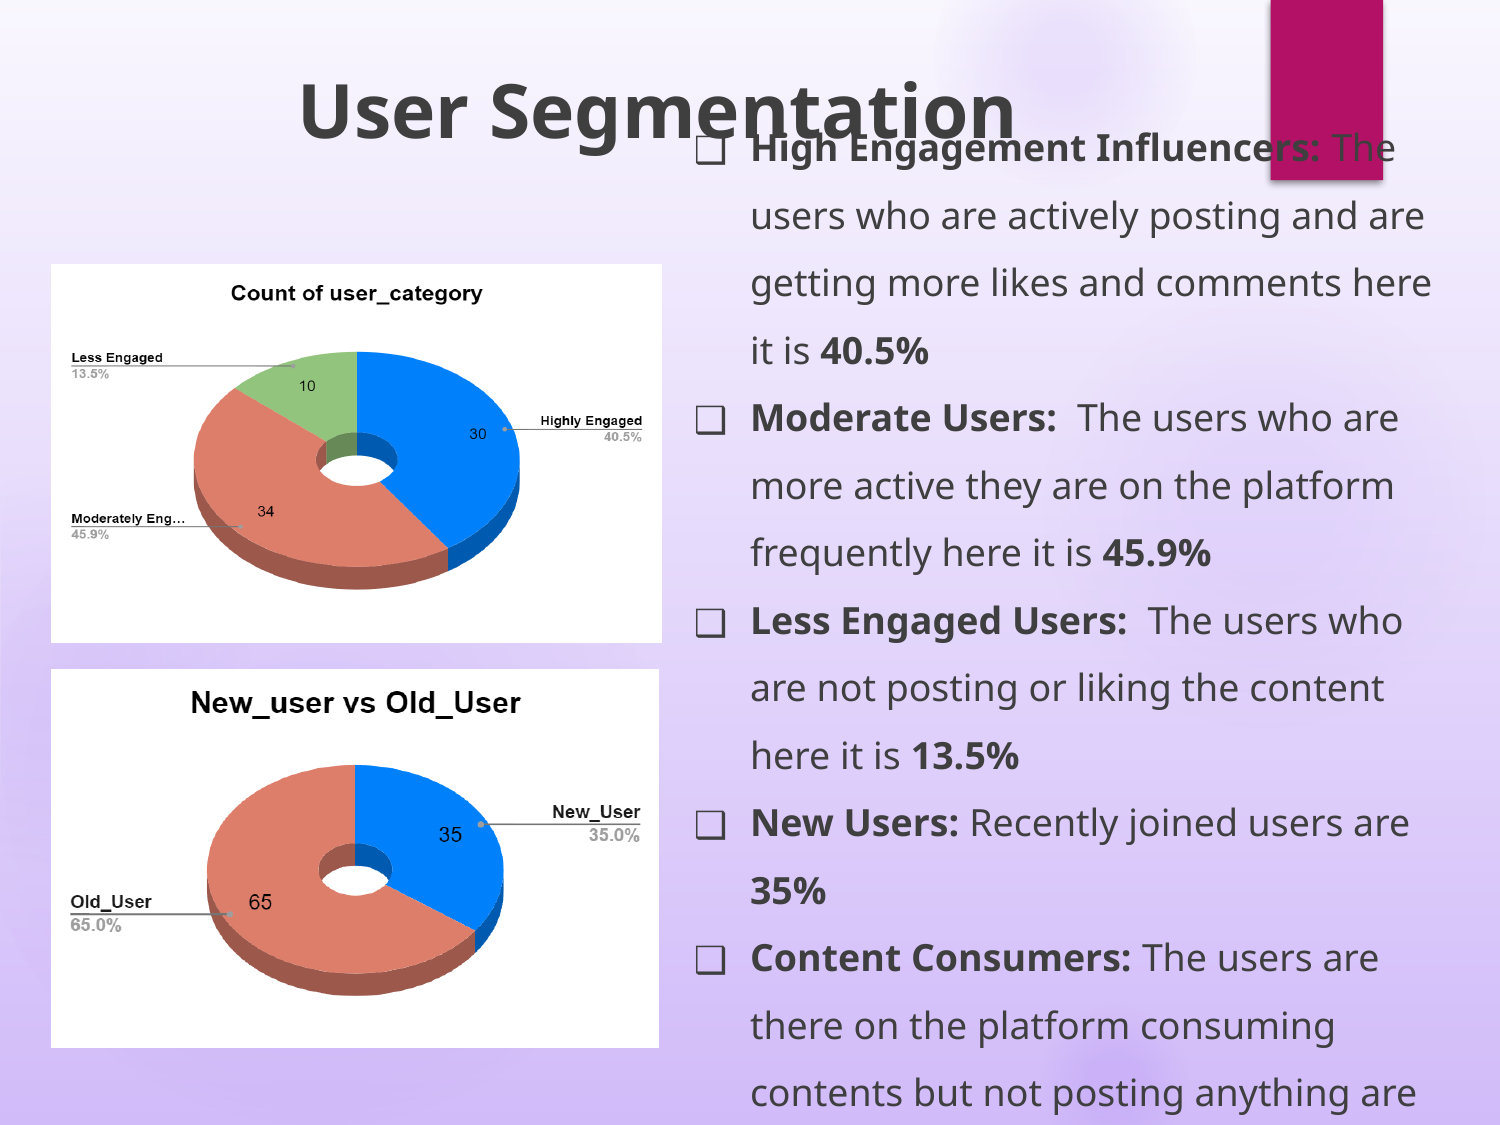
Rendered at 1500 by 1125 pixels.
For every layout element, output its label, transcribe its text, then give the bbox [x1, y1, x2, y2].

picture [51, 263, 662, 643]
picture [51, 669, 659, 1049]
list High Engagement Influencers: The users who are actively posting and are getting more likes and comments here it is 40.5% Moderate Users: The users who are more active they are on the platform frequently here it is 45.9% Less Engaged Users: The users who are not posting or liking the content here it is 13.5% New Users: Recently joined users are 35% Content Consumers: The users are there on the platform consuming contents but not posting anything are old users , it is 65% [678, 94, 1463, 1125]
title User Segmentation [79, 55, 1237, 180]
